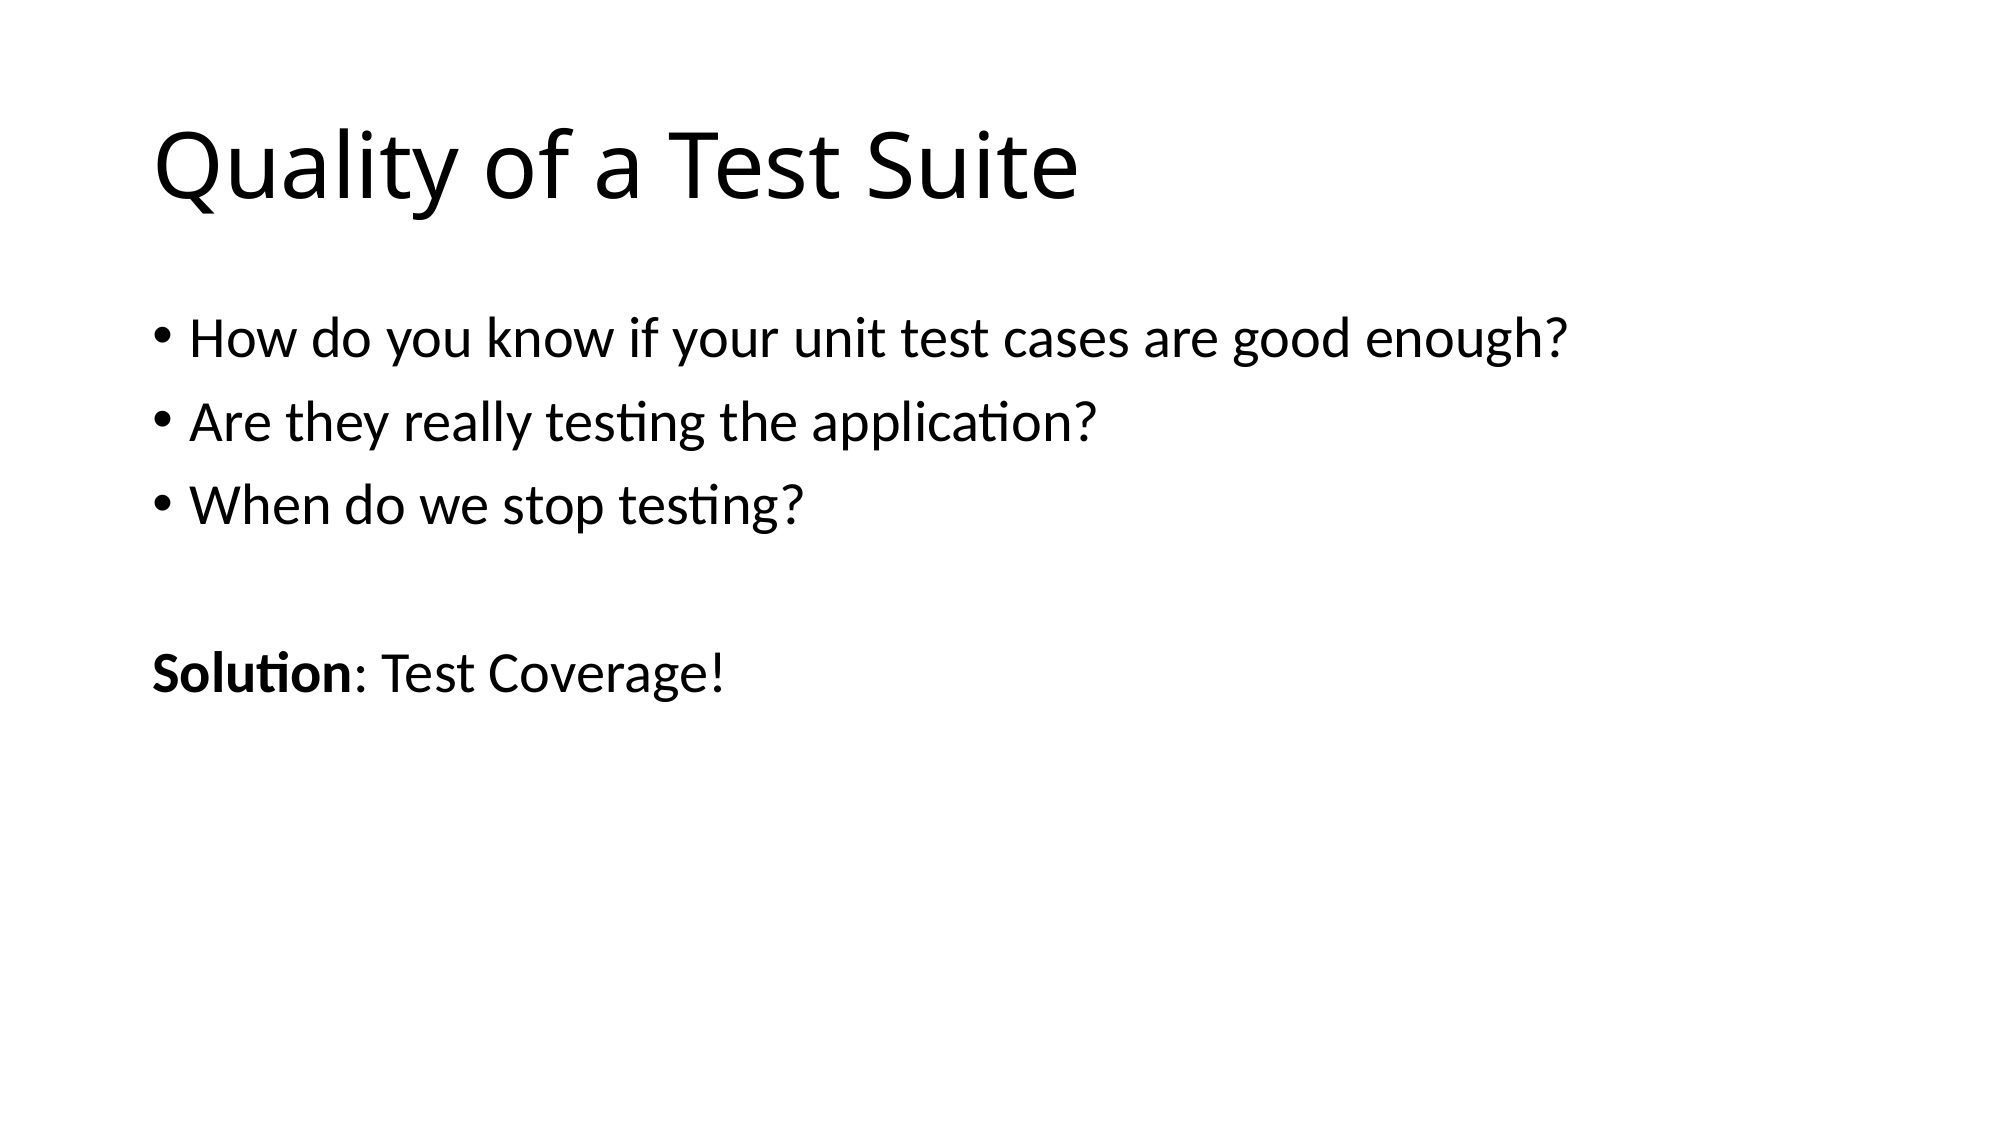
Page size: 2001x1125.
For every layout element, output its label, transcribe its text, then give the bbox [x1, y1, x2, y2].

list How do you know if your unit test cases are good enough? Are they really testing the application? When do we stop testing? Solution: Test Coverage! [137, 299, 1863, 1014]
title Quality of a Test Suite [137, 59, 1863, 278]
